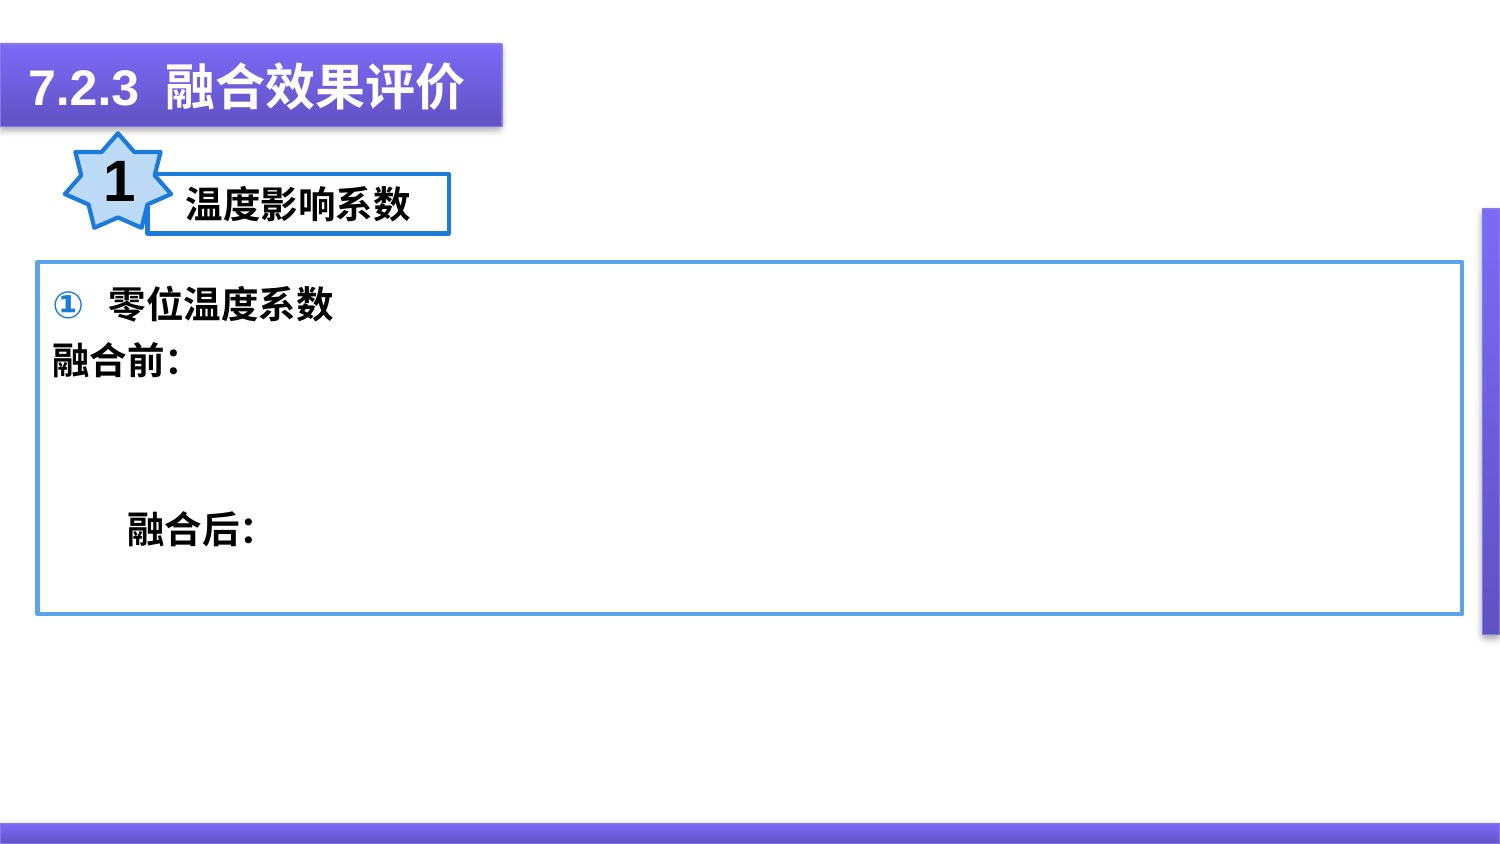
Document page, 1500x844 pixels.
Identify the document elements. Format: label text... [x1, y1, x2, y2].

text_box 温度影响系数 [145, 172, 451, 236]
text_box [0, 43, 503, 127]
text_box 7.2.3 融合效果评价 [13, 47, 481, 123]
text_box 1 [62, 131, 174, 230]
